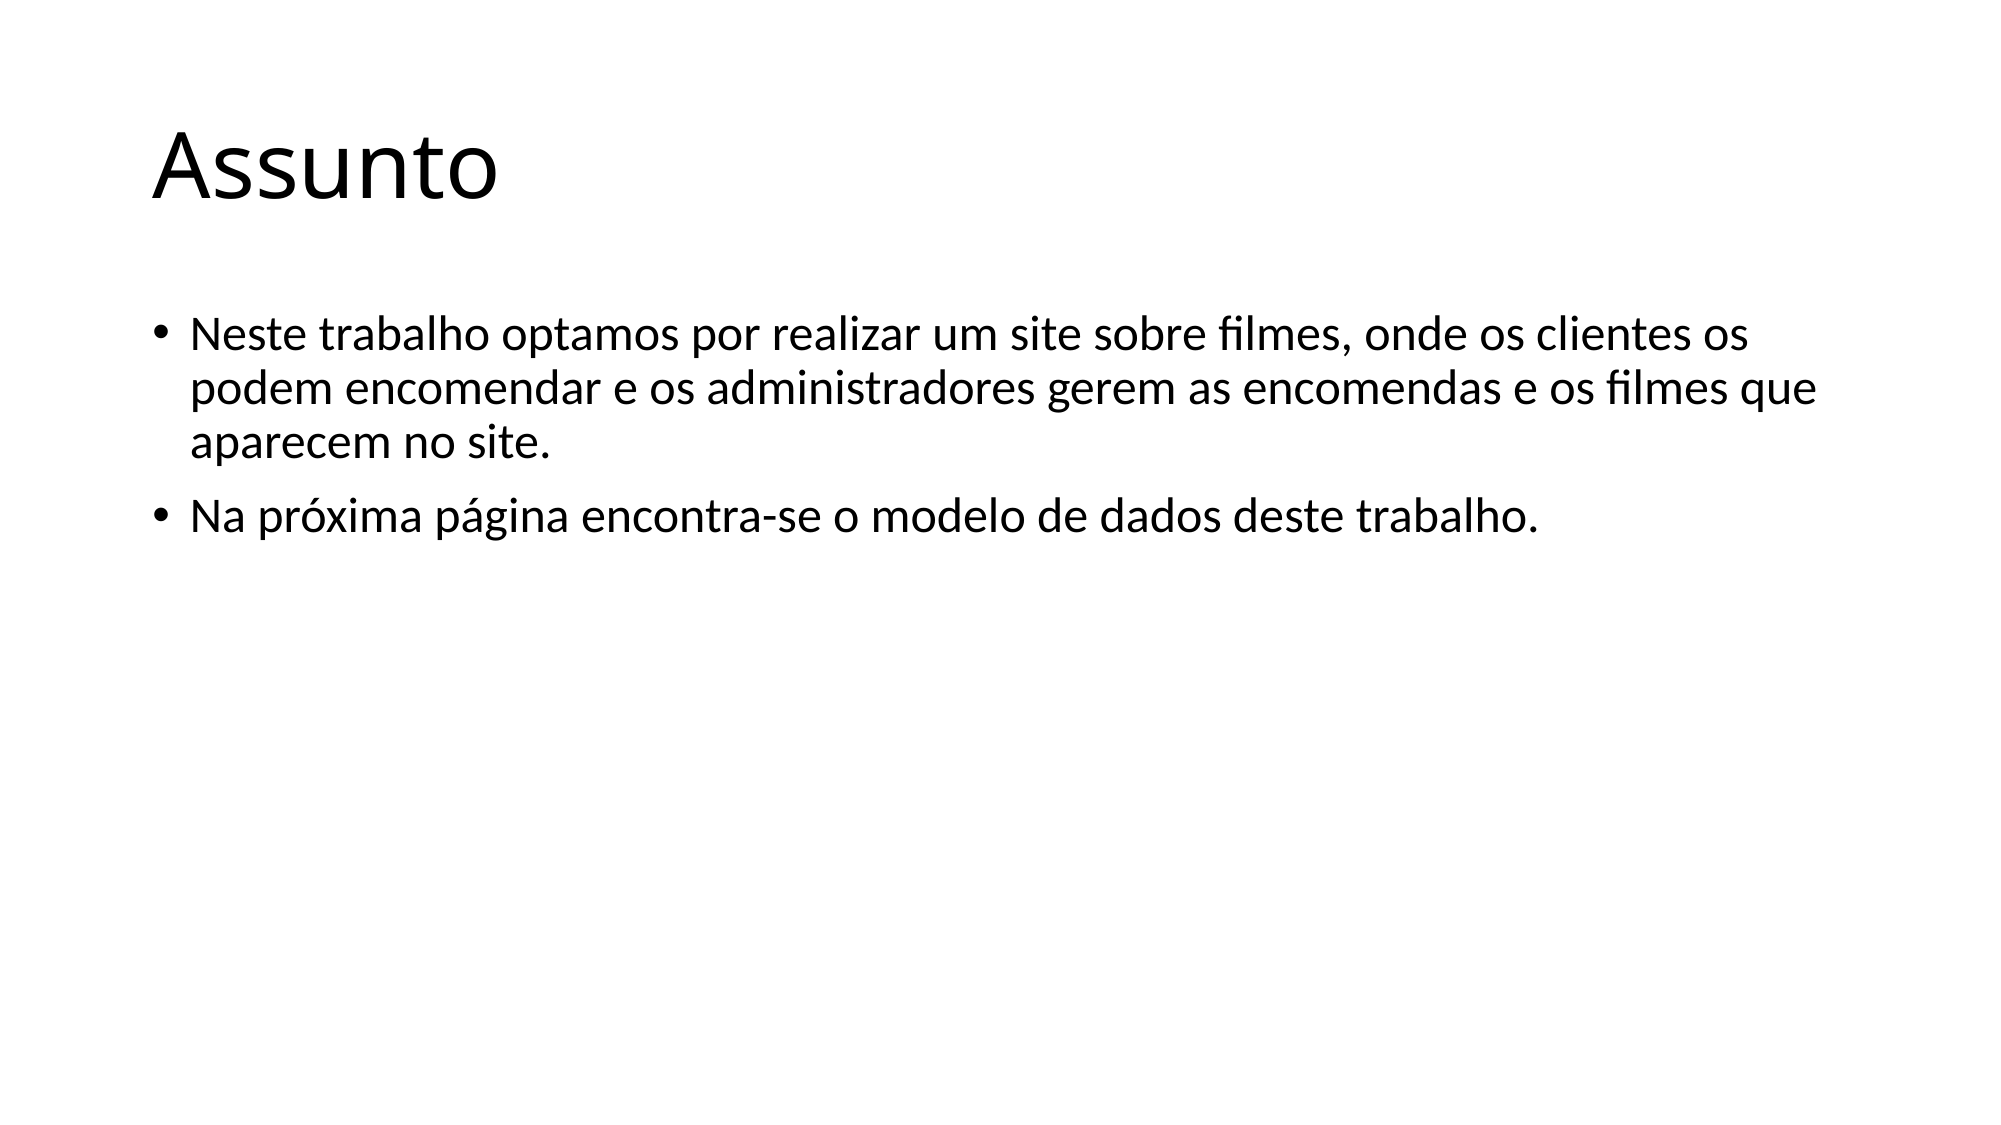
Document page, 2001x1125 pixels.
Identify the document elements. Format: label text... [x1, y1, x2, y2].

title Assunto [137, 59, 1863, 278]
list Neste trabalho optamos por realizar um site sobre filmes, onde os clientes os podem encomendar e os administradores gerem as encomendas e os filmes que aparecem no site. Na próxima página encontra-se o modelo de dados deste trabalho. [137, 299, 1863, 1014]
